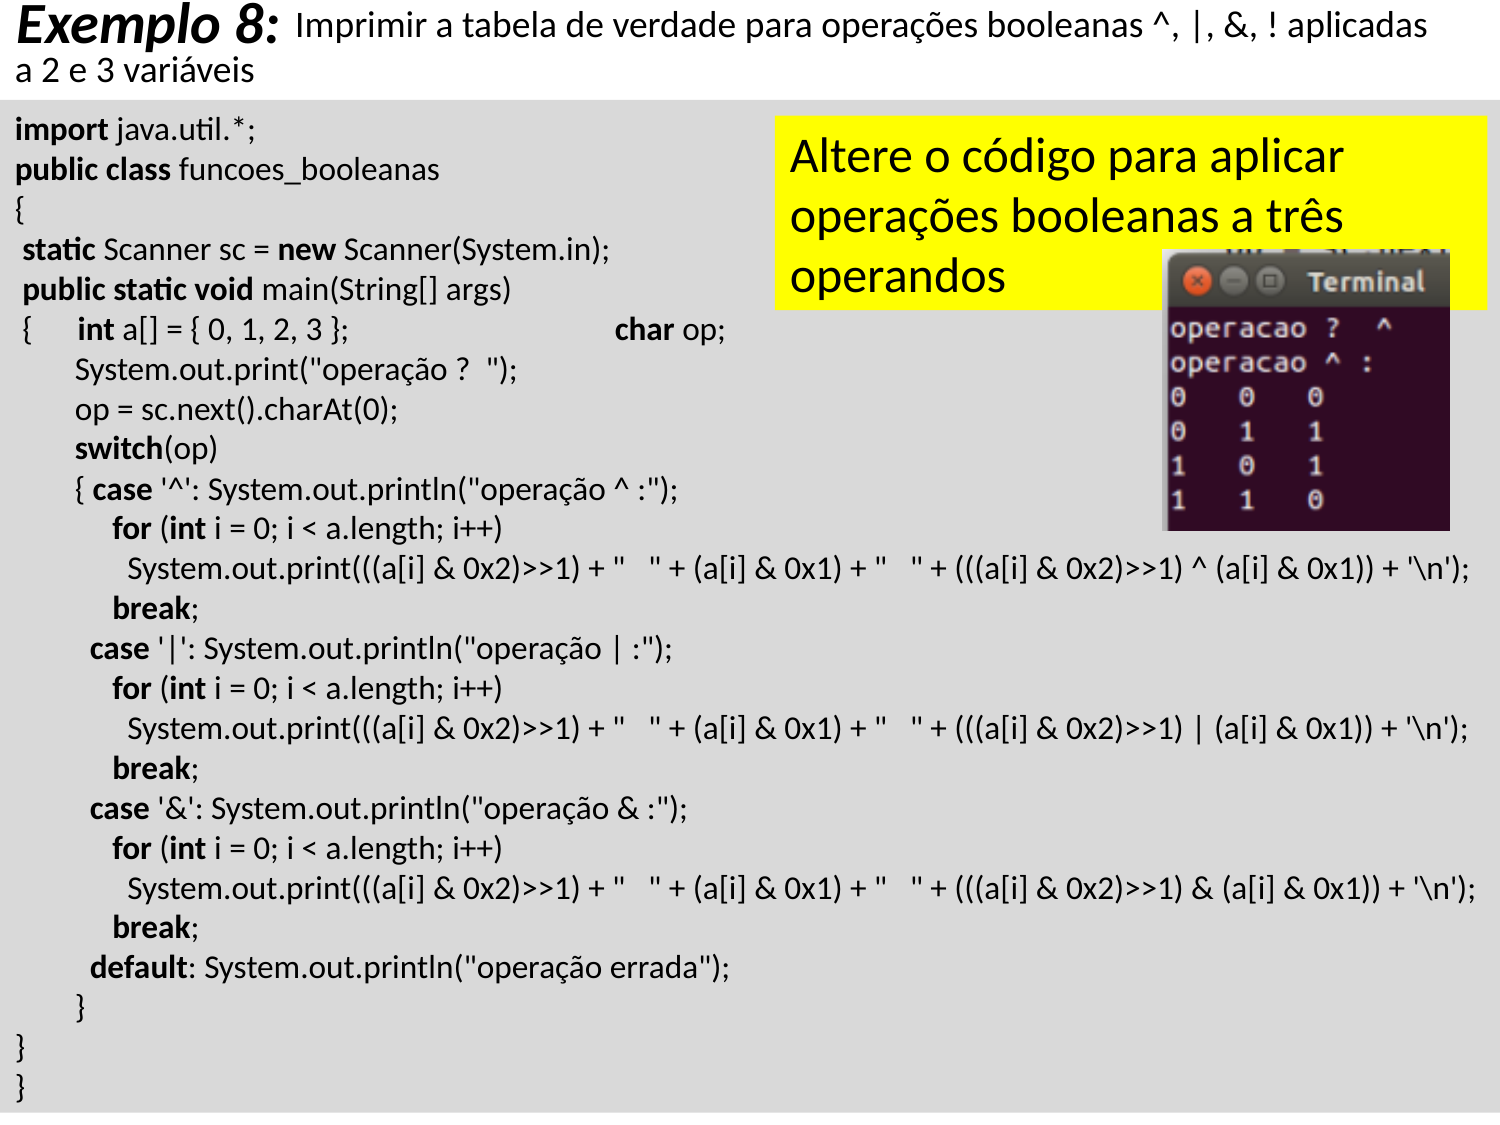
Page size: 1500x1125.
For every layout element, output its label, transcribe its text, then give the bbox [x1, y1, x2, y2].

text_box Altere o código para aplicar operações booleanas a três operandos [774, 115, 1488, 311]
text_box import java.util.*; public class funcoes_booleanas { static Scanner sc = new Scanner(System.in); public static void main(String[] args) { int a[] = { 0, 1, 2, 3 }; char op; System.out.print("operação ? "); op = sc.next().charAt(0); switch(op) { case '^': System.out.println("operação ^ :"); for (int i = 0; i < a.length; i++) System.out.print(((a[i] & 0x2)>>1) + " " + (a[i] & 0x1) + " " + (((a[i] & 0x2)>>1) ^ (a[i] & 0x1)) + '\n'); break; case '|': System.out.println("operação | :"); for (int i = 0; i < a.length; i++) System.out.print(((a[i] & 0x2)>>1) + " " + (a[i] & 0x1) + " " + (((a[i] & 0x2)>>1) | (a[i] & 0x1)) + '\n'); break; case '&': System.out.println("operação & :"); for (int i = 0; i < a.length; i++) System.out.print(((a[i] & 0x2)>>1) + " " + (a[i] & 0x1) + " " + (((a[i] & 0x2)>>1) & (a[i] & 0x1)) + '\n'); break; default: System.out.println("operação errada"); } } } [0, 99, 1500, 1113]
text_box Imprimir a tabela de verdade para operações booleanas ^, |, &, ! aplicadas a 2 e 3 variáveis [0, 0, 1463, 98]
picture [1162, 249, 1451, 532]
